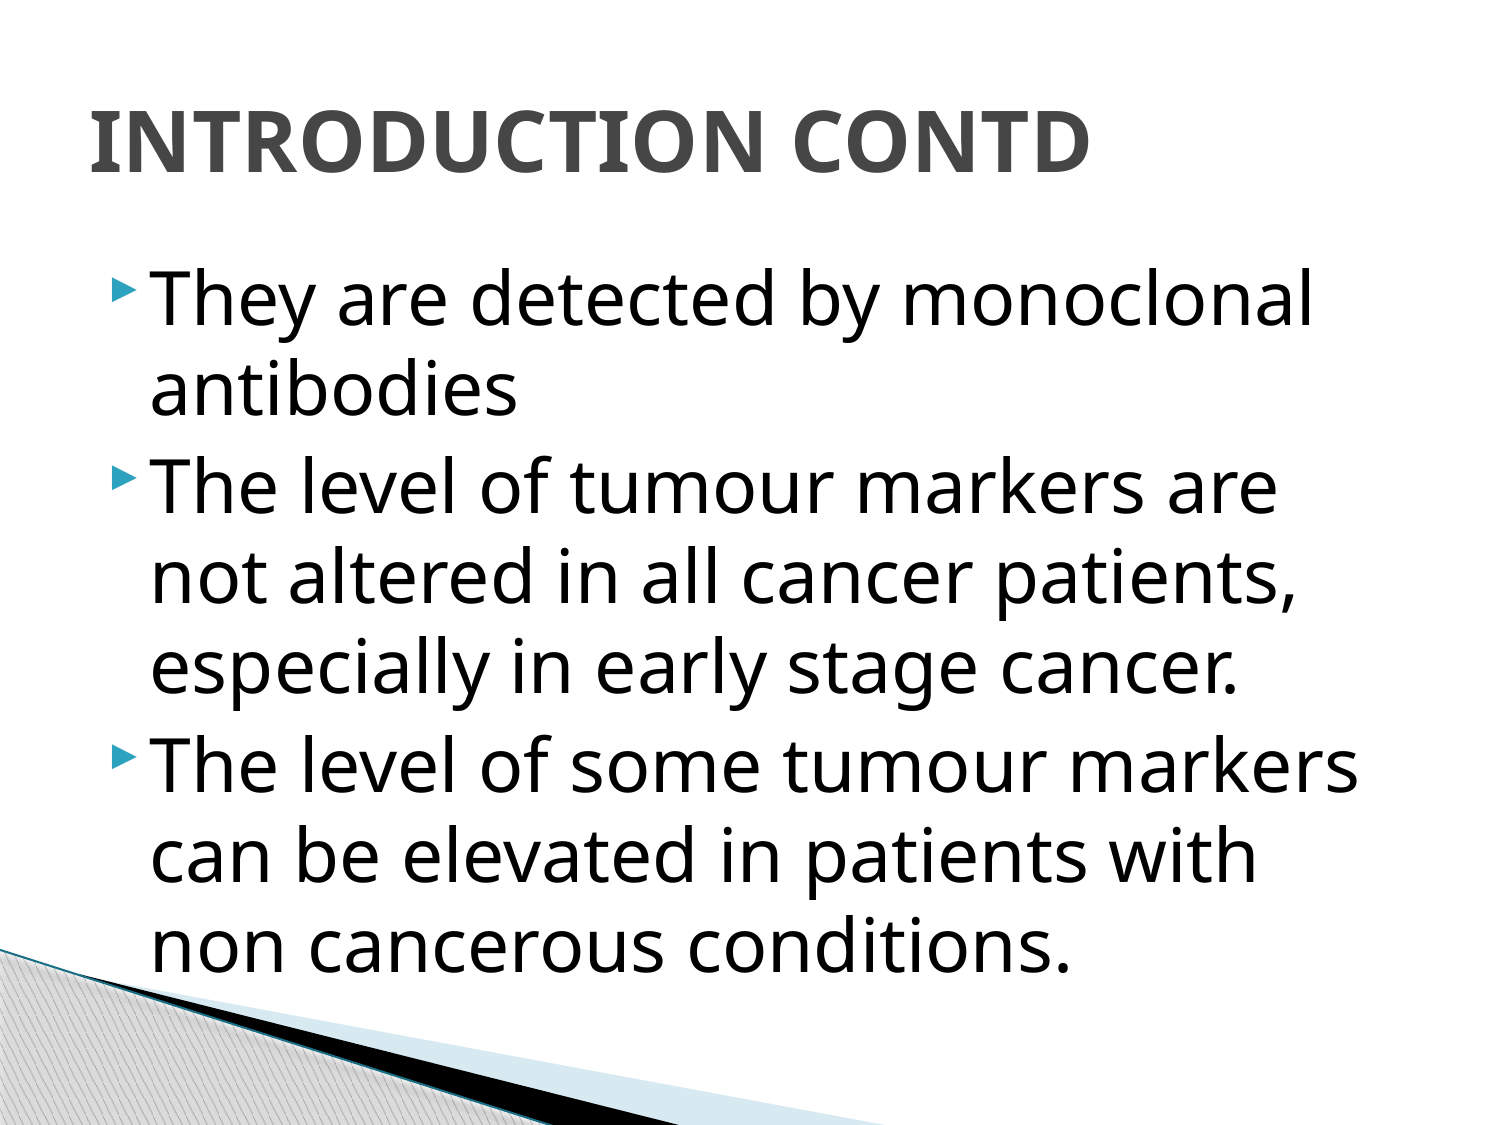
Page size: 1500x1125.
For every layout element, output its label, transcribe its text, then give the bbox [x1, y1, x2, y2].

title INTRODUCTION CONTD [75, 45, 1425, 233]
list They are detected by monoclonal antibodies The level of tumour markers are not altered in all cancer patients, especially in early stage cancer. The level of some tumour markers can be elevated in patients with non cancerous conditions. [75, 243, 1425, 986]
